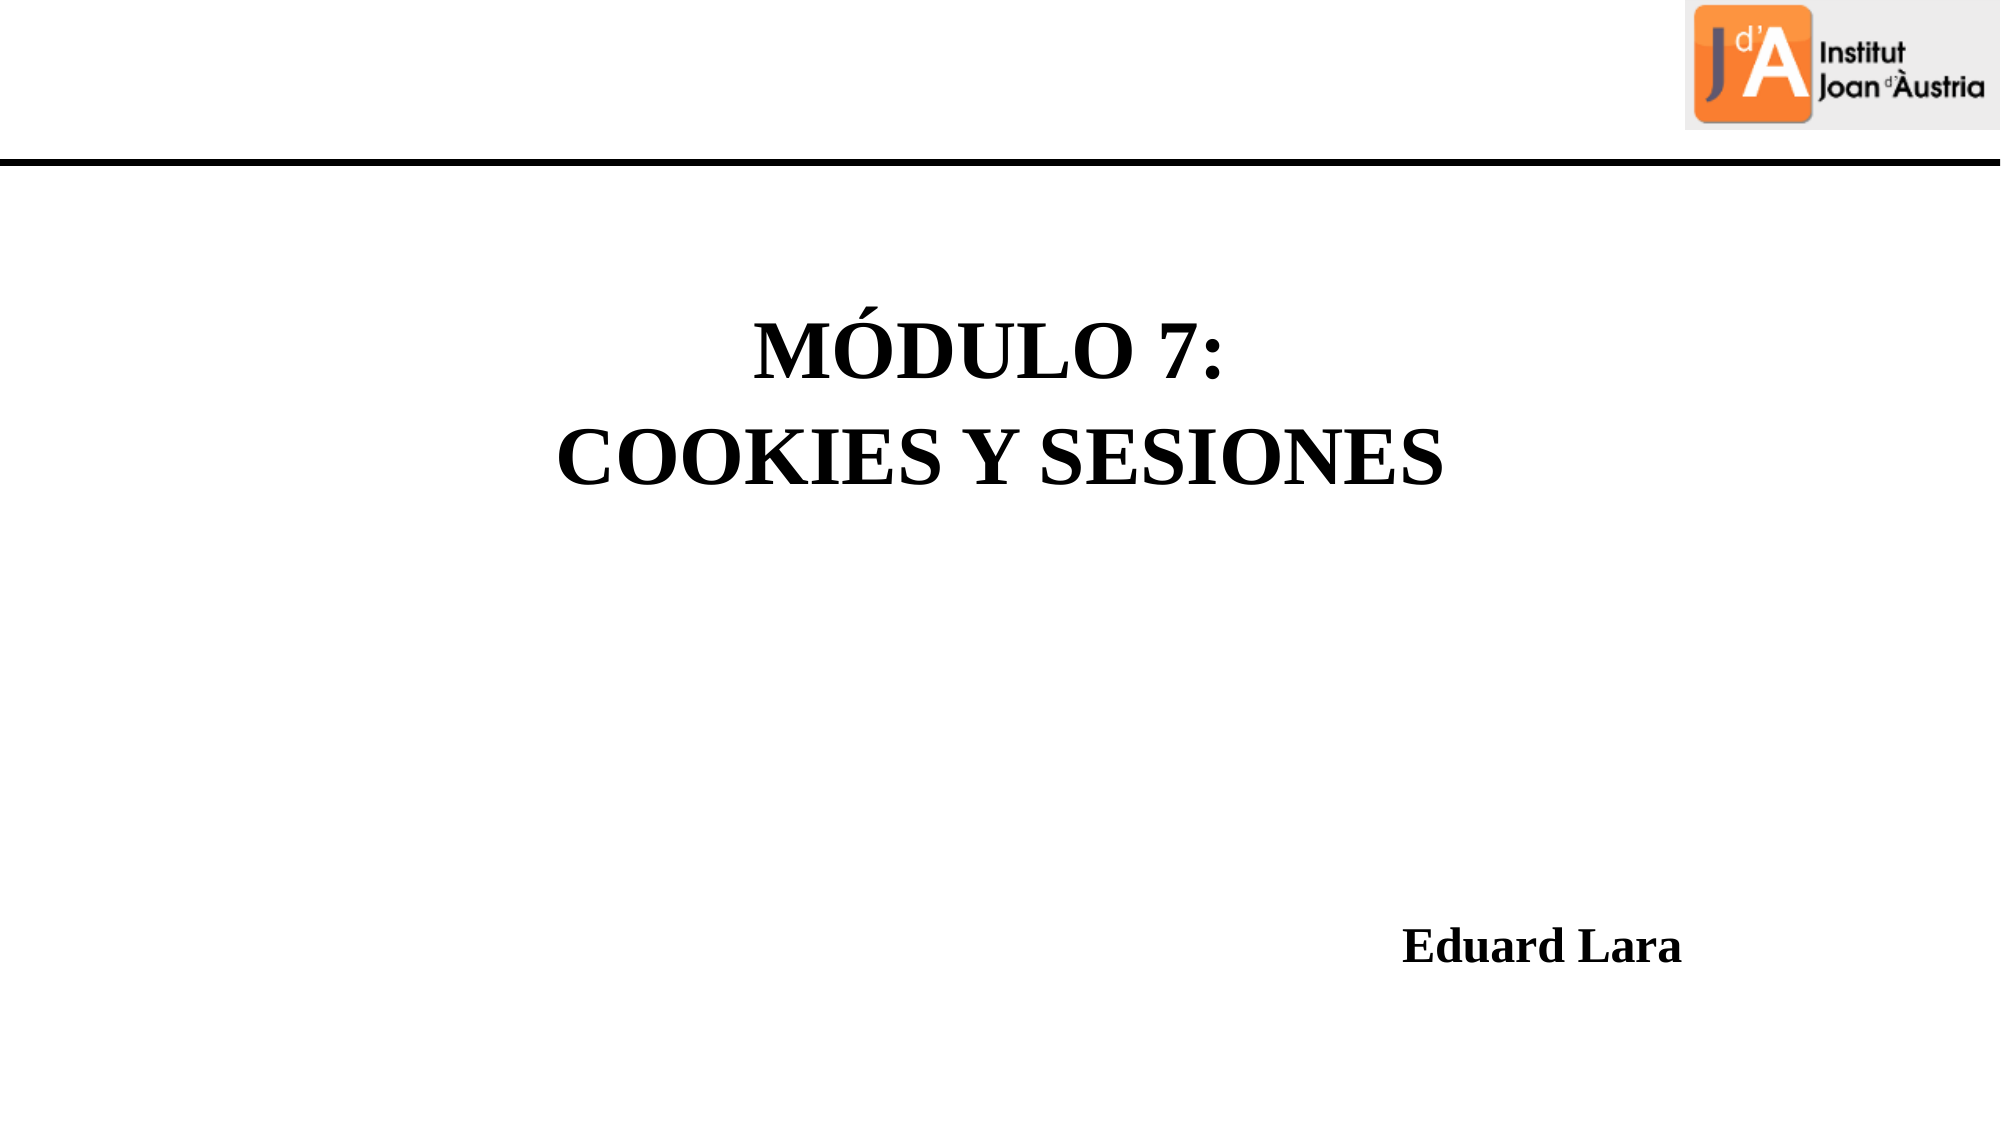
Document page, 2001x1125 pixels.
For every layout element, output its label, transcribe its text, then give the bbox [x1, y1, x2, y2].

list MÓDULO 7: COOKIES Y SESIONES [201, 287, 1800, 928]
text_box Eduard Lara [1400, 910, 1684, 973]
picture [1685, 0, 2000, 130]
